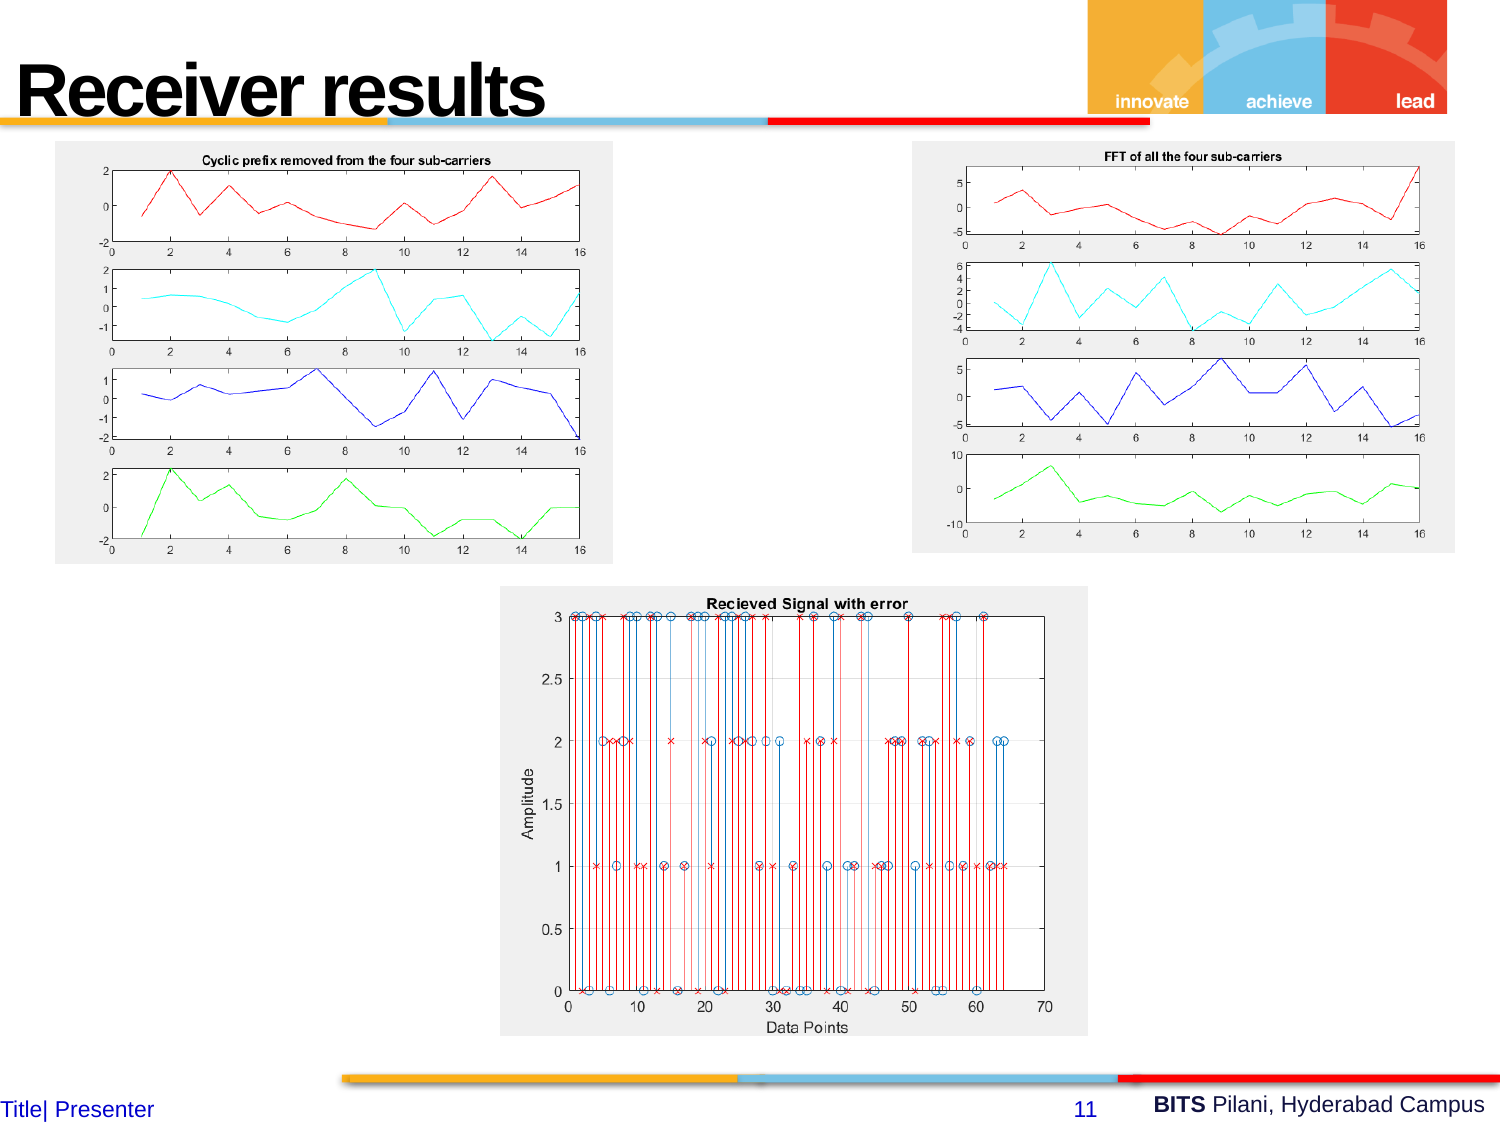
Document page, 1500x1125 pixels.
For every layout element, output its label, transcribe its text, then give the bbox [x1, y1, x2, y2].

picture [55, 141, 614, 564]
picture [912, 141, 1455, 554]
picture [499, 585, 1088, 1037]
list Receiver results [0, 0, 1038, 188]
picture [1087, 0, 1448, 114]
